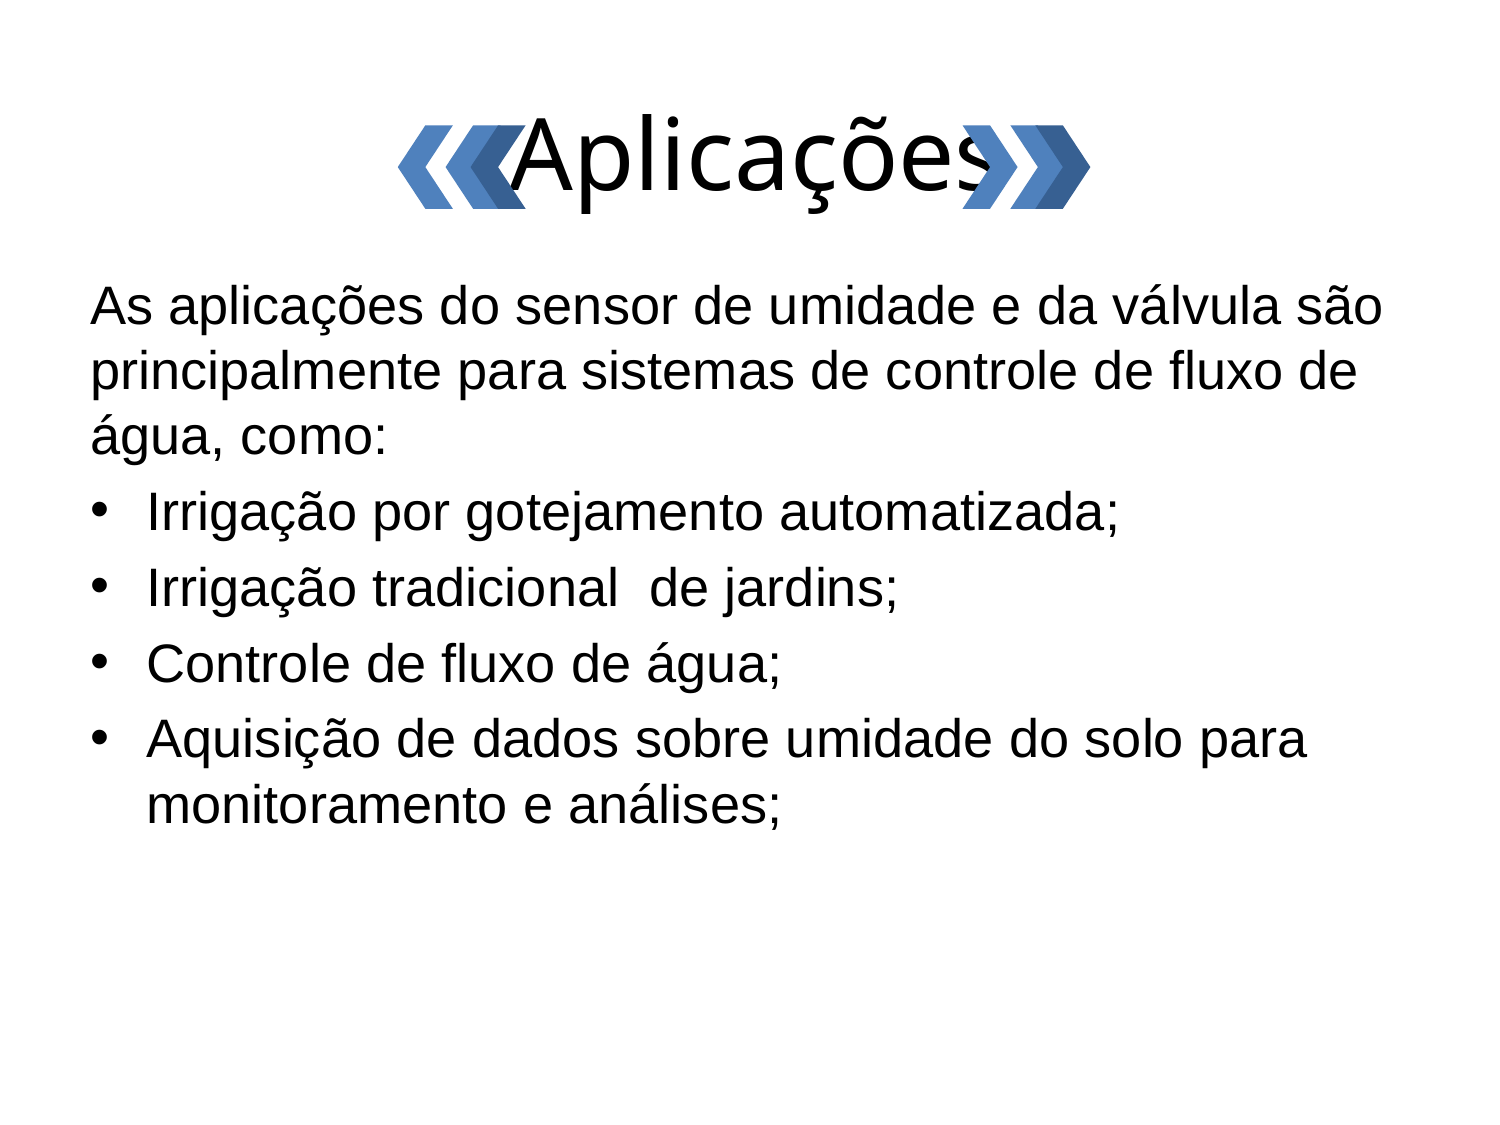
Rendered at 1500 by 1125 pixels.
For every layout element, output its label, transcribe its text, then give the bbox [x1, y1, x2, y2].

text_box Aplicações [494, 83, 1019, 218]
text_box [1008, 123, 1059, 211]
text_box [960, 123, 1020, 211]
text_box [468, 123, 528, 211]
text_box [396, 123, 455, 211]
list As aplicações do sensor de umidade e da válvula são principalmente para sistemas de controle de fluxo de água, como: Irrigação por gotejamento automatizada; Irrigação tradicional de jardins; Controle de fluxo de água; Aquisição de dados sobre umidade do solo para monitoramento e análises; [75, 262, 1425, 1005]
text_box [443, 123, 496, 211]
text_box [1033, 123, 1093, 211]
